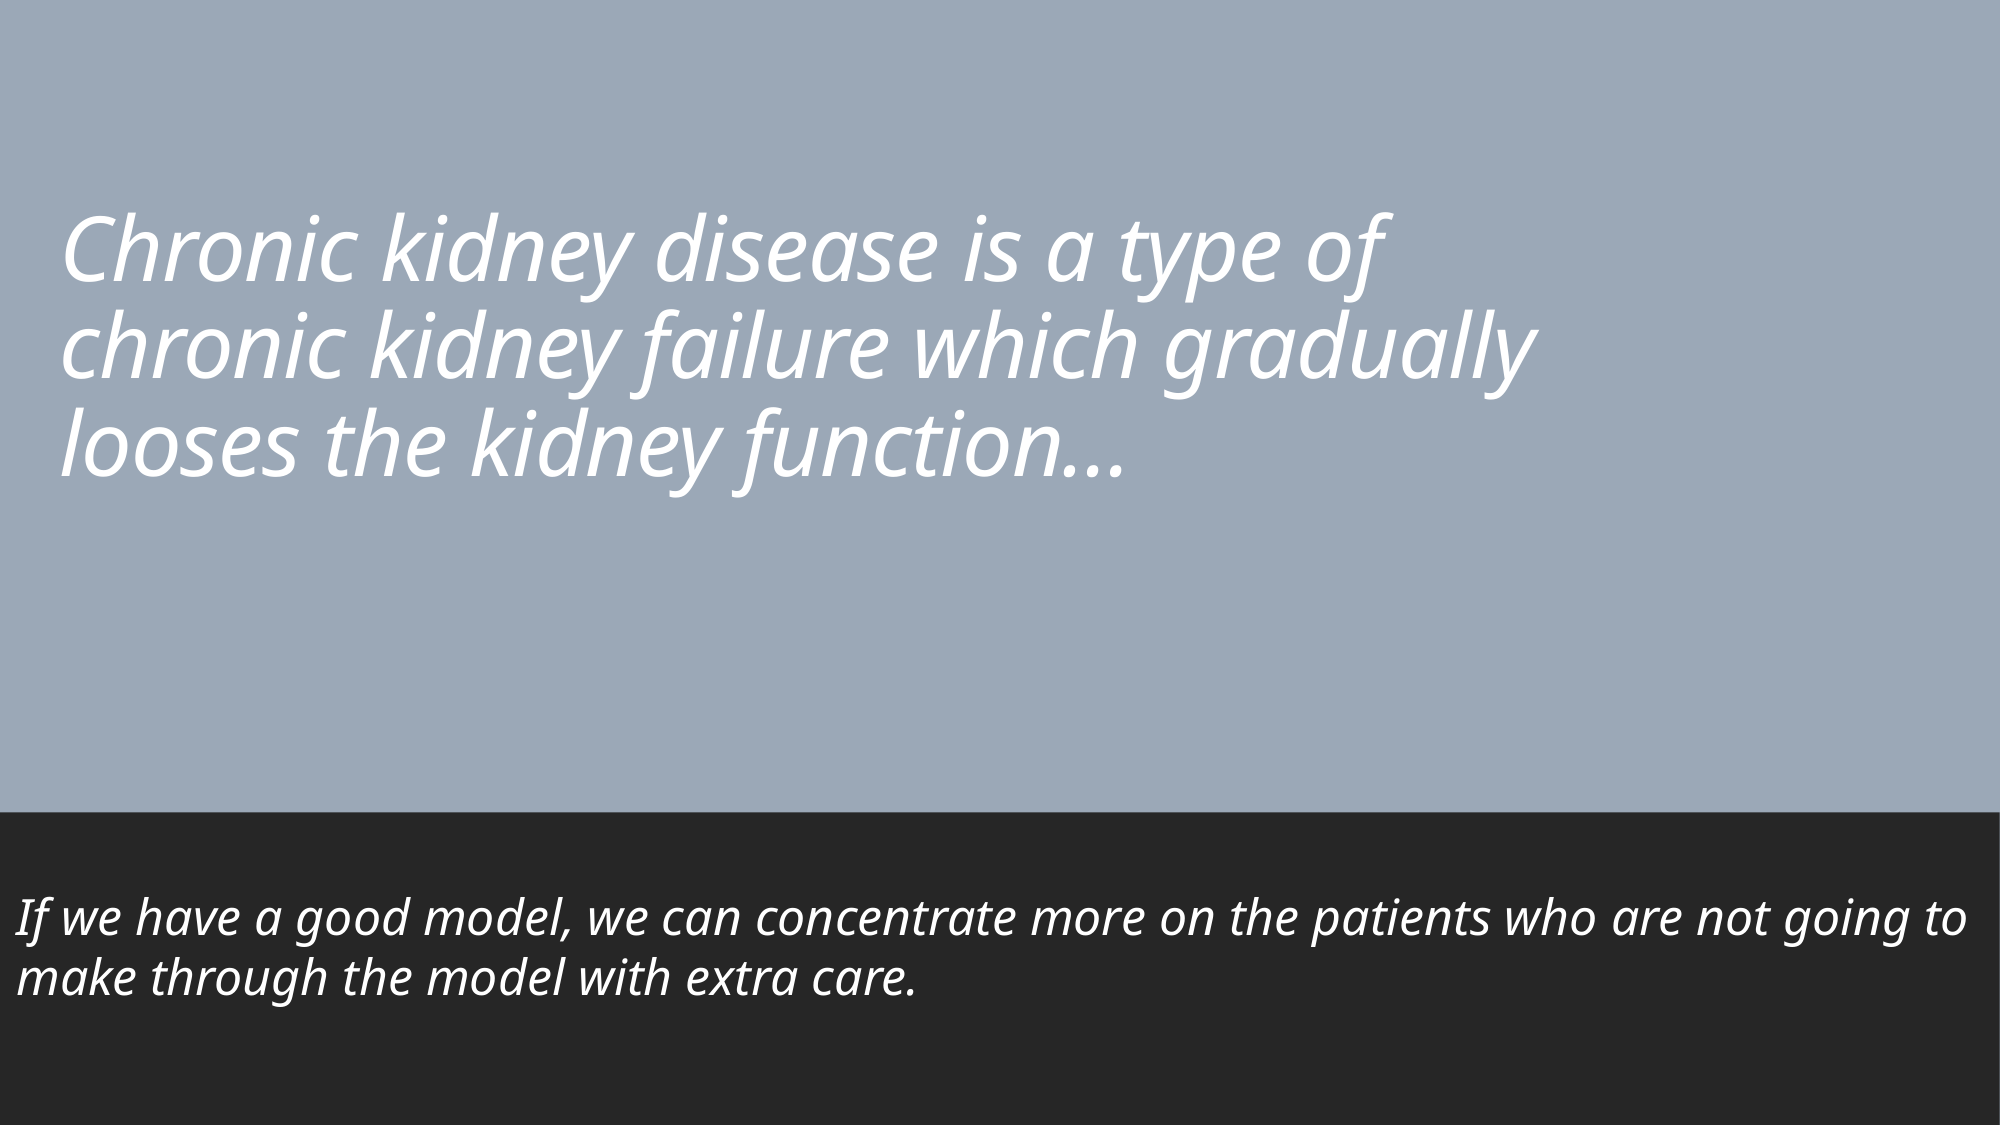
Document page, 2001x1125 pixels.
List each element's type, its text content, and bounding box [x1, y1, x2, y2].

text_box [0, 811, 2000, 1125]
text_box If we have a good model, we can concentrate more on the patients who are not going to make through the model with extra care. [1, 877, 1999, 1123]
title Chronic kidney disease is a type of chronic kidney failure which gradually looses the kidney function… [44, 193, 1695, 507]
text_box [0, 0, 2000, 811]
